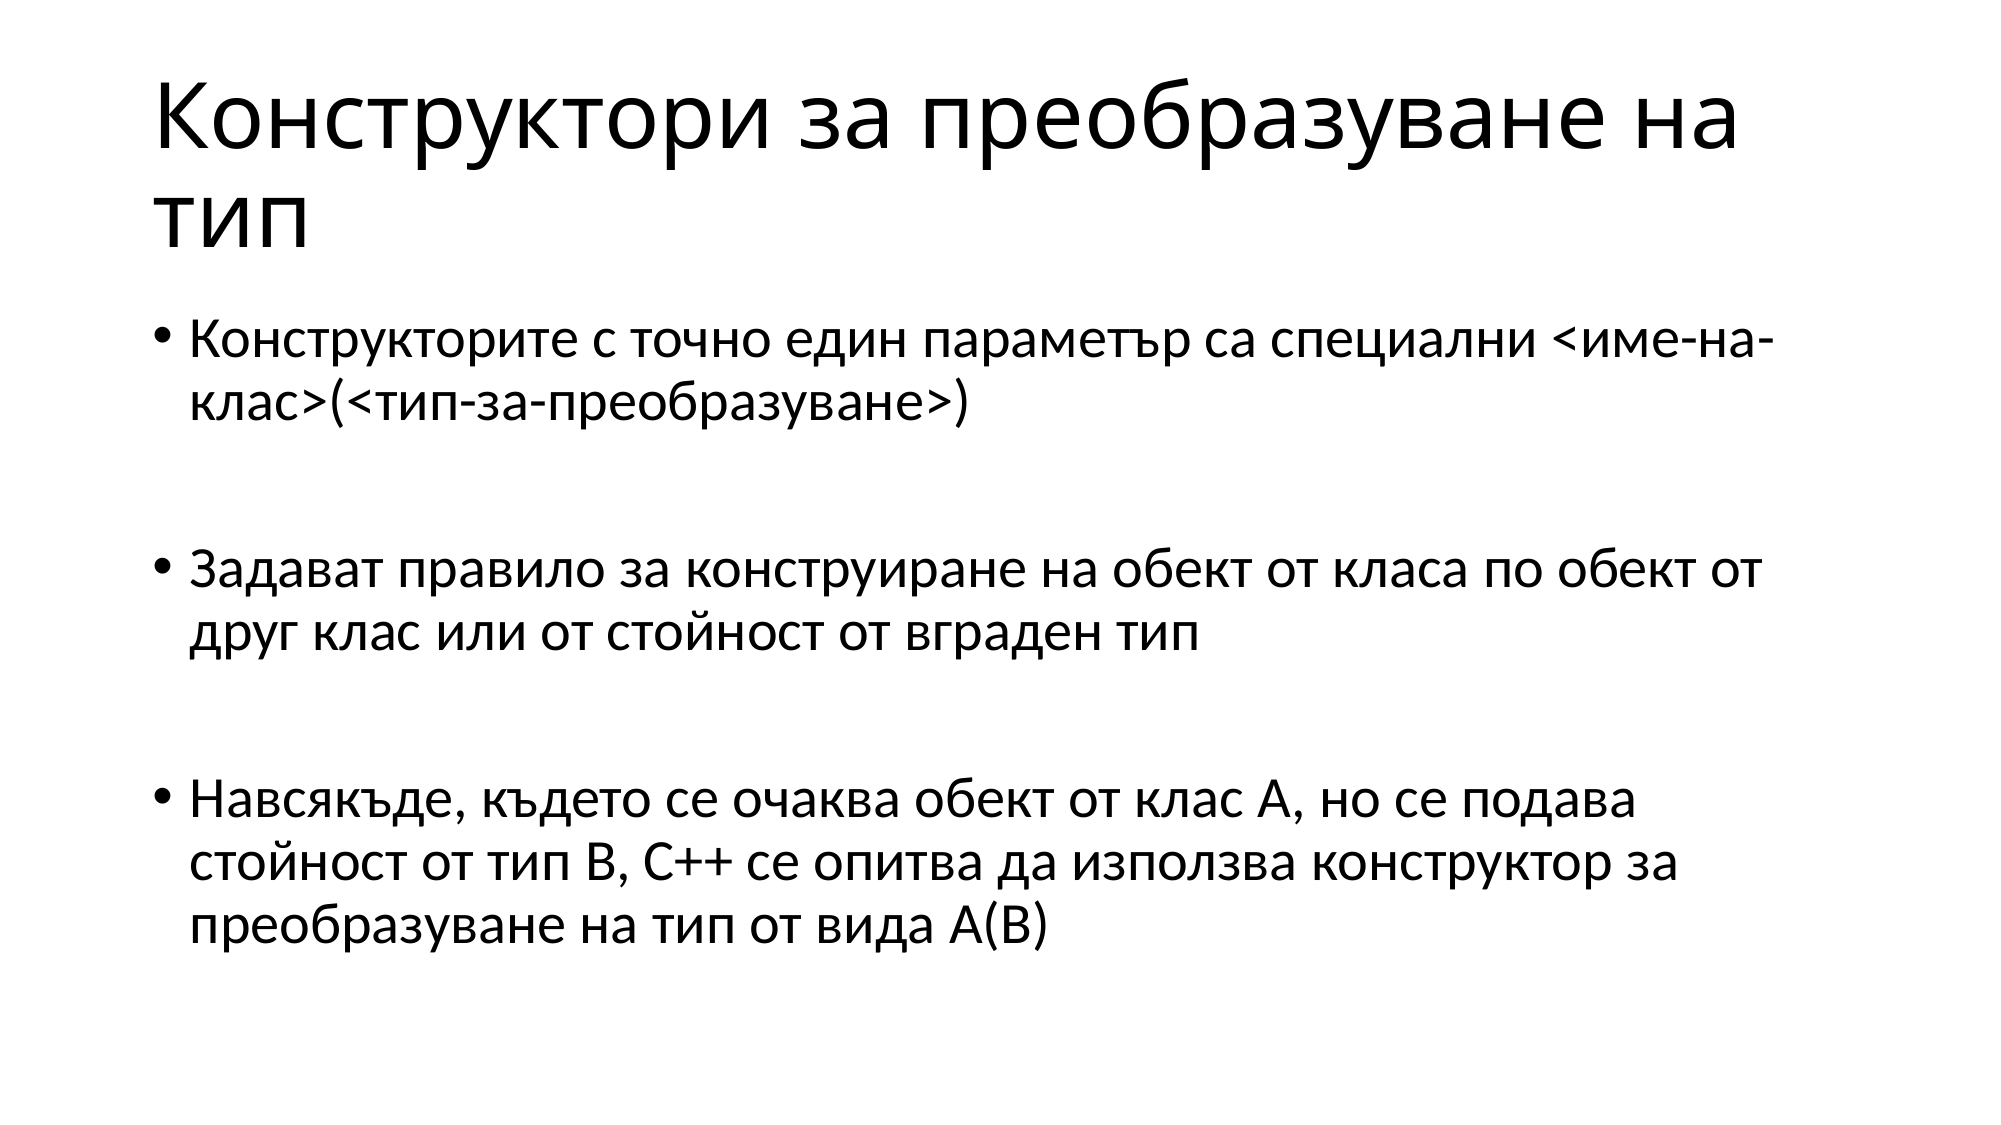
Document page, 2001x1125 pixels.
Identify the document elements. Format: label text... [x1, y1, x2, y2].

title Конструктори за преобразуване на тип [137, 59, 1863, 278]
list Конструкторите с точно един параметър са специални <име-на-клас>(<тип-за-преобразуване>) Задават правило за конструиране на обект от класа по обект от друг клас или от стойност от вграден тип Навсякъде, където се очаква обект от клас A, но се подава стойност от тип B, C++ се опитва да използва конструктор за преобразуване на тип от вида A(B) [137, 299, 1863, 1014]
